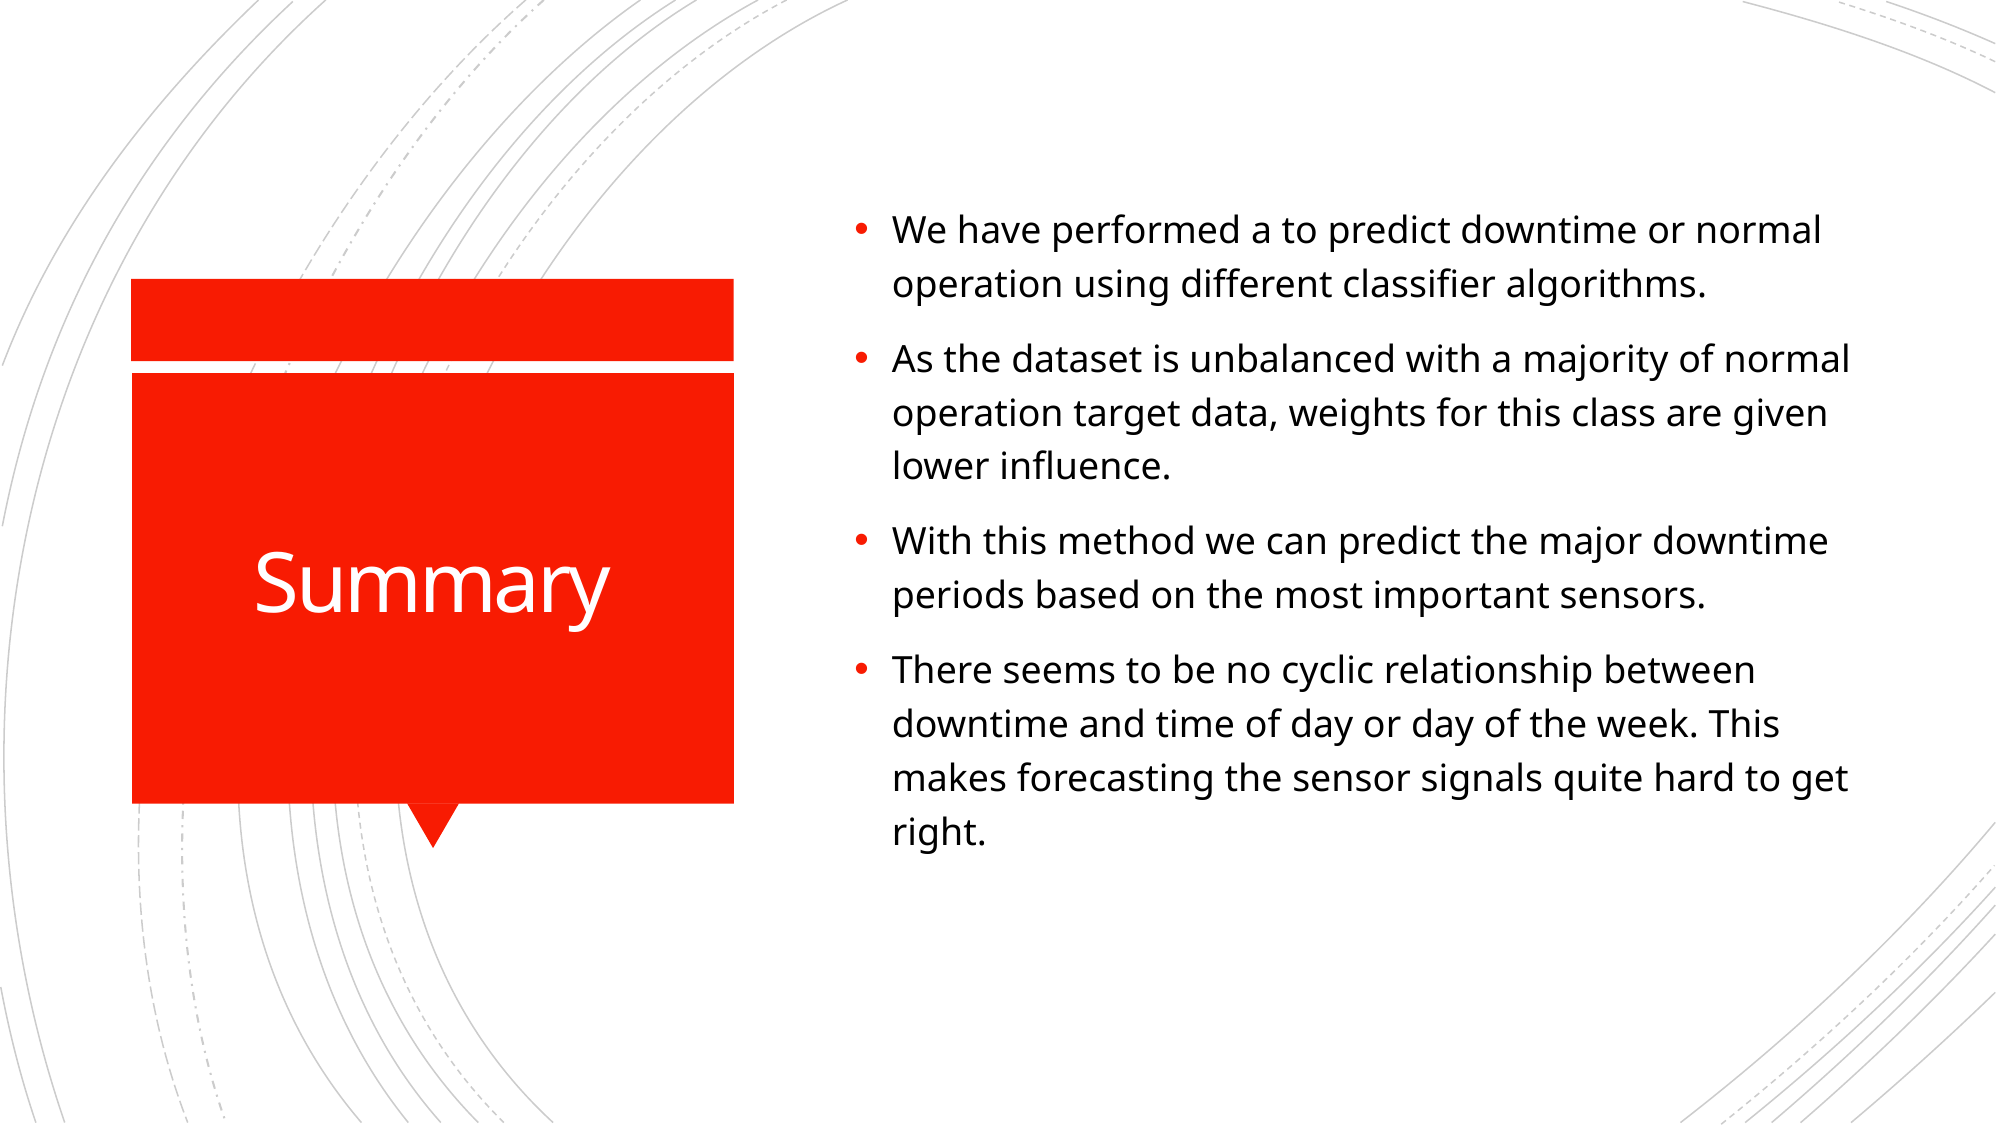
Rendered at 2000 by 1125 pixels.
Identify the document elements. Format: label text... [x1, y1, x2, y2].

title Summary [145, 385, 720, 789]
list We have performed a to predict downtime or normal operation using different classifier algorithms. As the dataset is unbalanced with a majority of normal operation target data, weights for this class are given lower influence. With this method we can predict the major downtime periods based on the most important sensors. There seems to be no cyclic relationship between downtime and time of day or day of the week. This makes forecasting the sensor signals quite hard to get right. [839, 131, 1870, 993]
